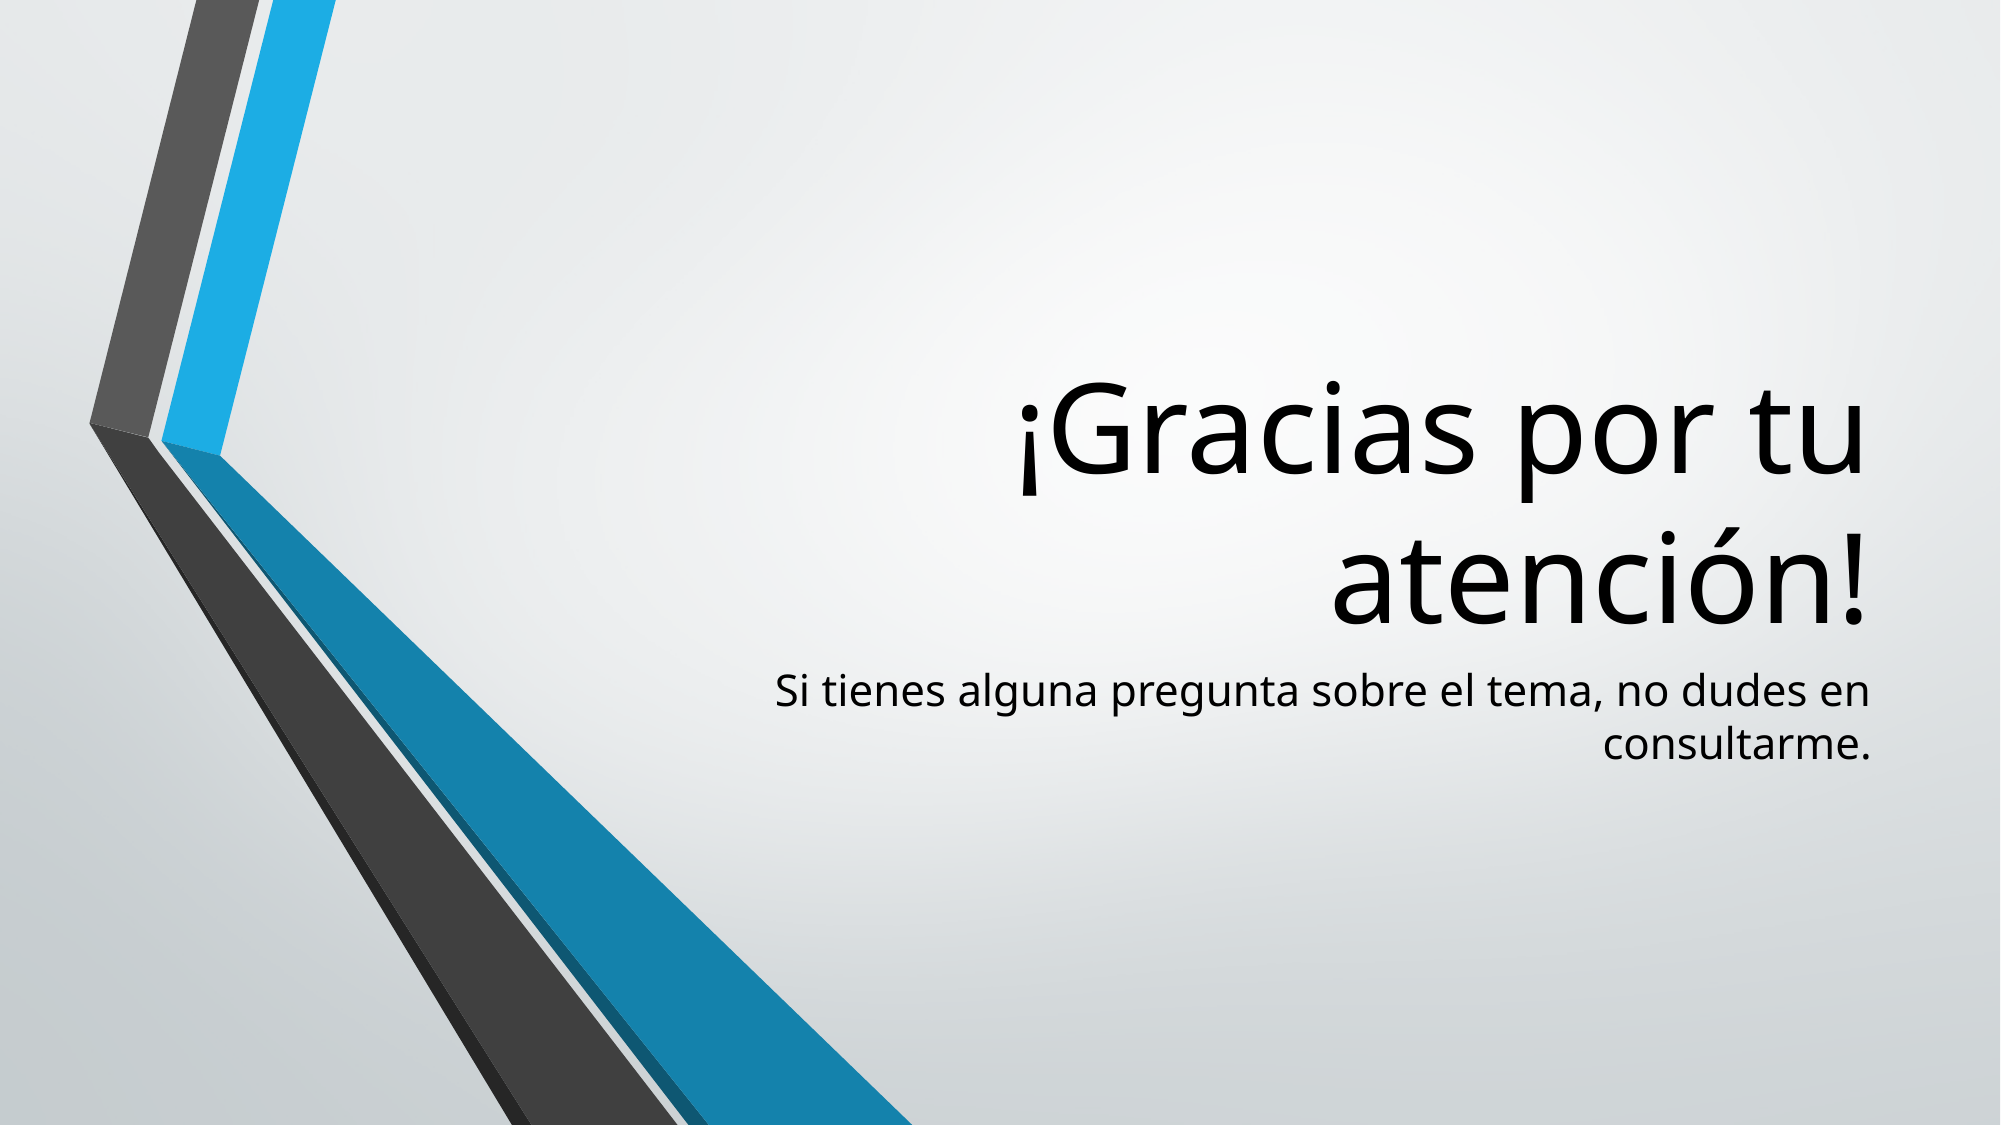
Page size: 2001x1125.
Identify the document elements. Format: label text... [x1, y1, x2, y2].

title ¡Gracias por tu atención! [480, 226, 1887, 656]
subtitle Si tienes alguna pregunta sobre el tema, no dudes en consultarme. [740, 655, 1887, 884]
